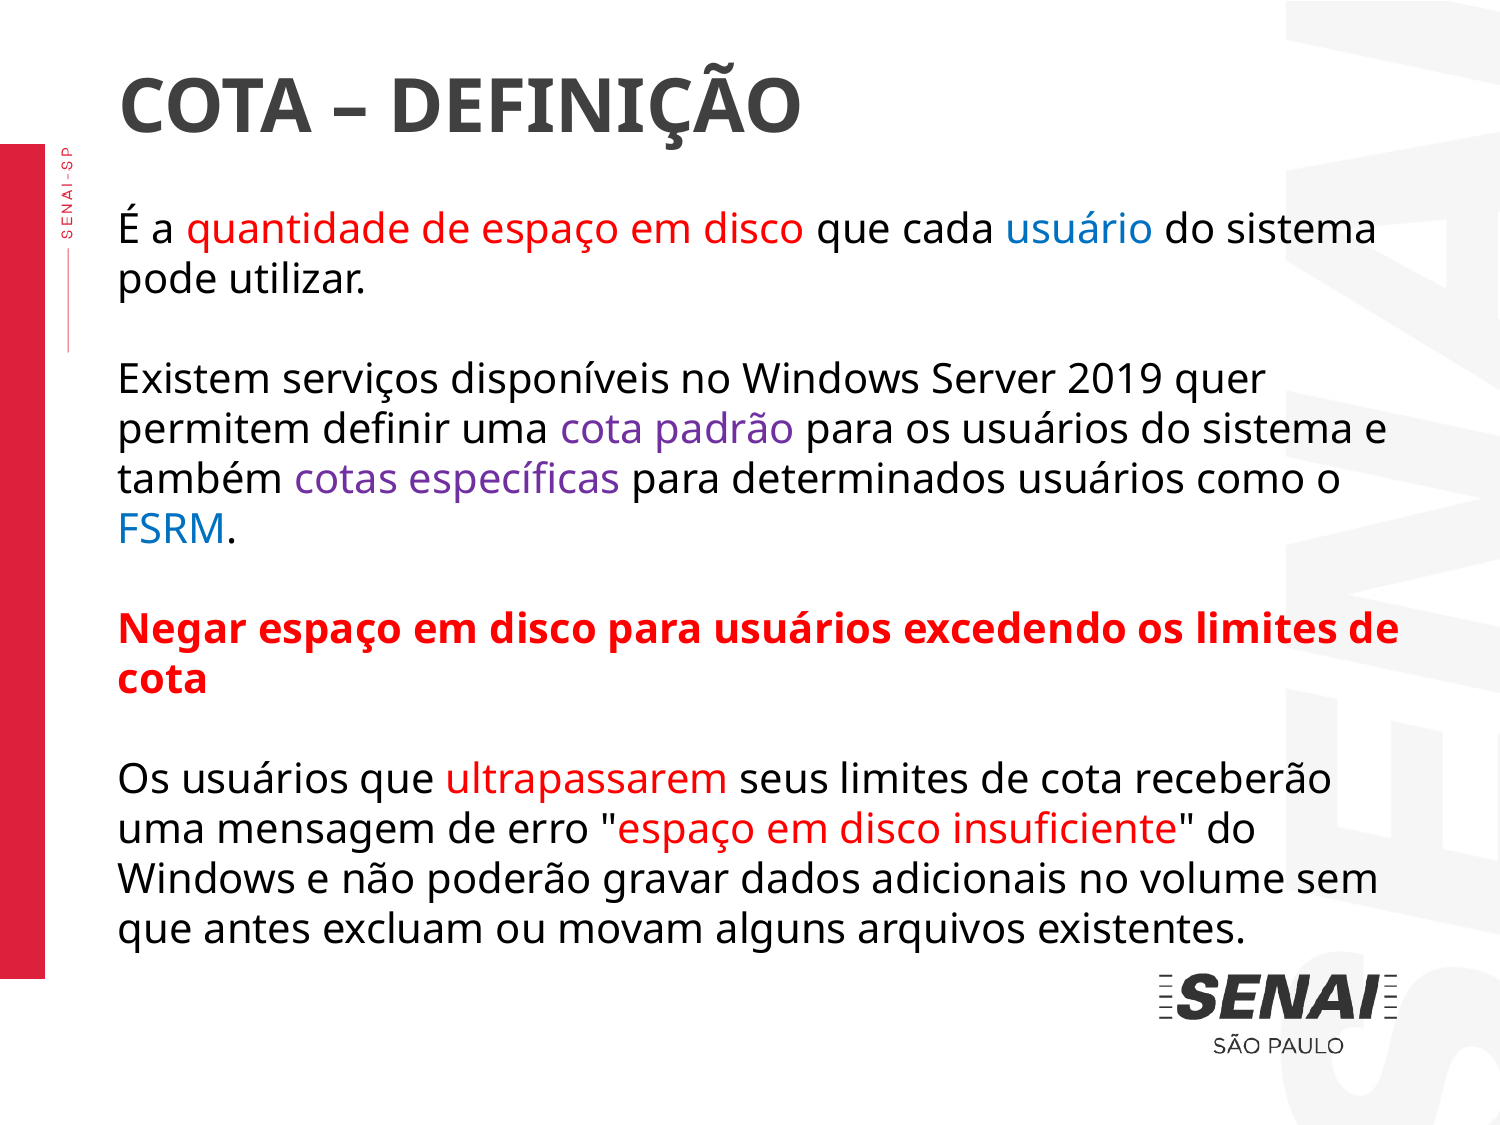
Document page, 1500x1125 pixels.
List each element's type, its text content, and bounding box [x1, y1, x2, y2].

picture [0, 0, 1500, 1125]
list COTA – DEFINIÇÃO [103, 59, 1372, 193]
text_box É a quantidade de espaço em disco que cada usuário do sistema pode utilizar. Existem serviços disponíveis no Windows Server 2019 quer permitem definir uma cota padrão para os usuários do sistema e também cotas específicas para determinados usuários como o FSRM. Negar espaço em disco para usuários excedendo os limites de cota Os usuários que ultrapassarem seus limites de cota receberão uma mensagem de erro "espaço em disco insuficiente" do Windows e não poderão gravar dados adicionais no volume sem que antes excluam ou movam alguns arquivos existentes. [103, 193, 1442, 1010]
